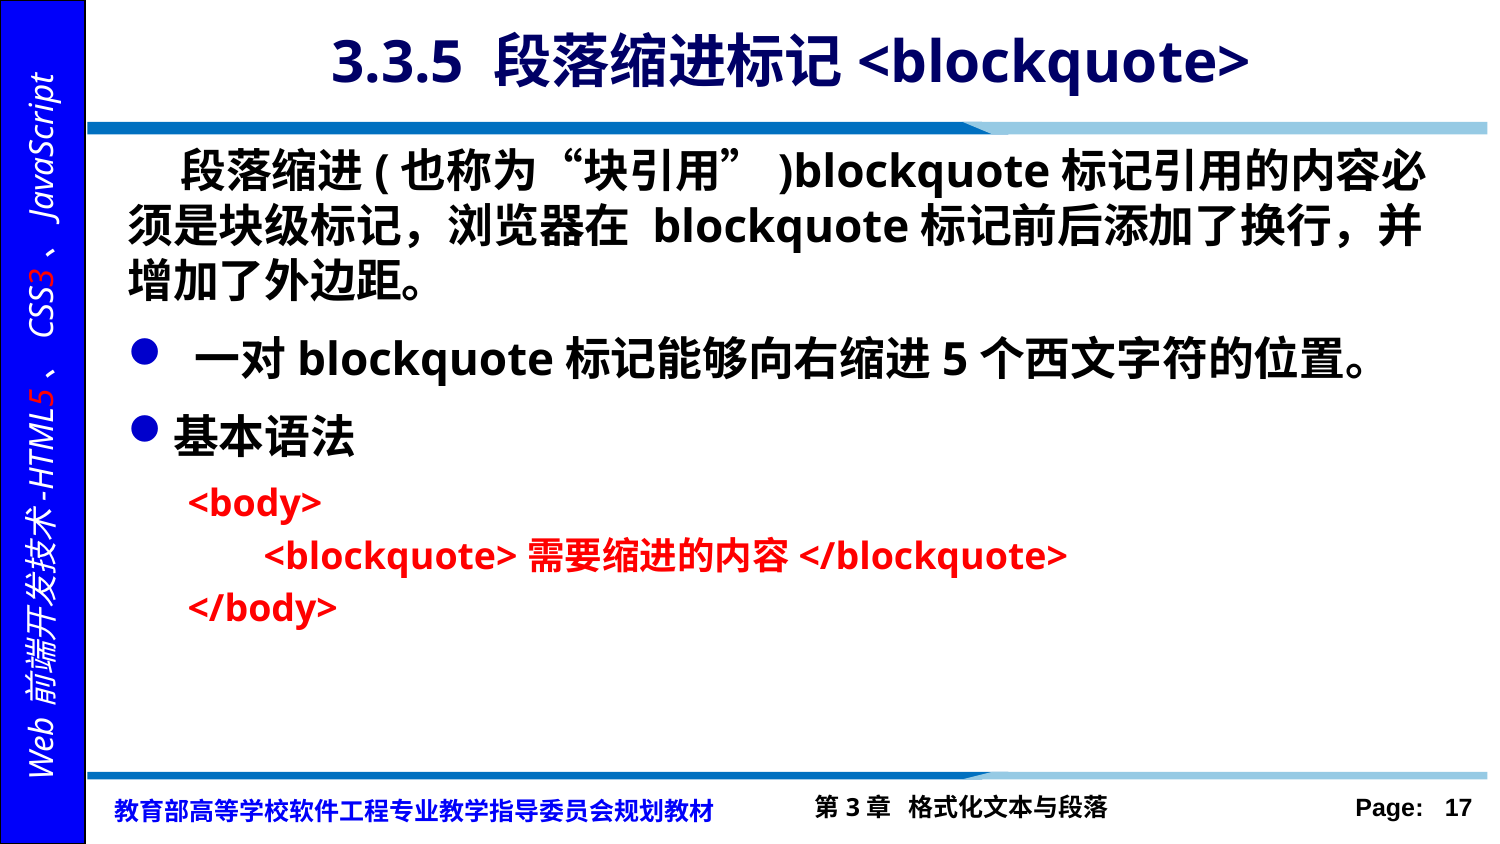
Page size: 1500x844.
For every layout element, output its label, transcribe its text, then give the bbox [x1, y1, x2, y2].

list 段落缩进(也称为“块引用”)blockquote标记引用的内容必须是块级标记，浏览器在 blockquote标记前后添加了换行，并增加了外边距。 一对blockquote标记能够向右缩进5个西文字符的位置。 基本语法 <body> <blockquote>需要缩进的内容</blockquote> </body> [111, 133, 1484, 760]
title 3.3.5 段落缩进标记<blockquote> [161, 11, 1436, 106]
